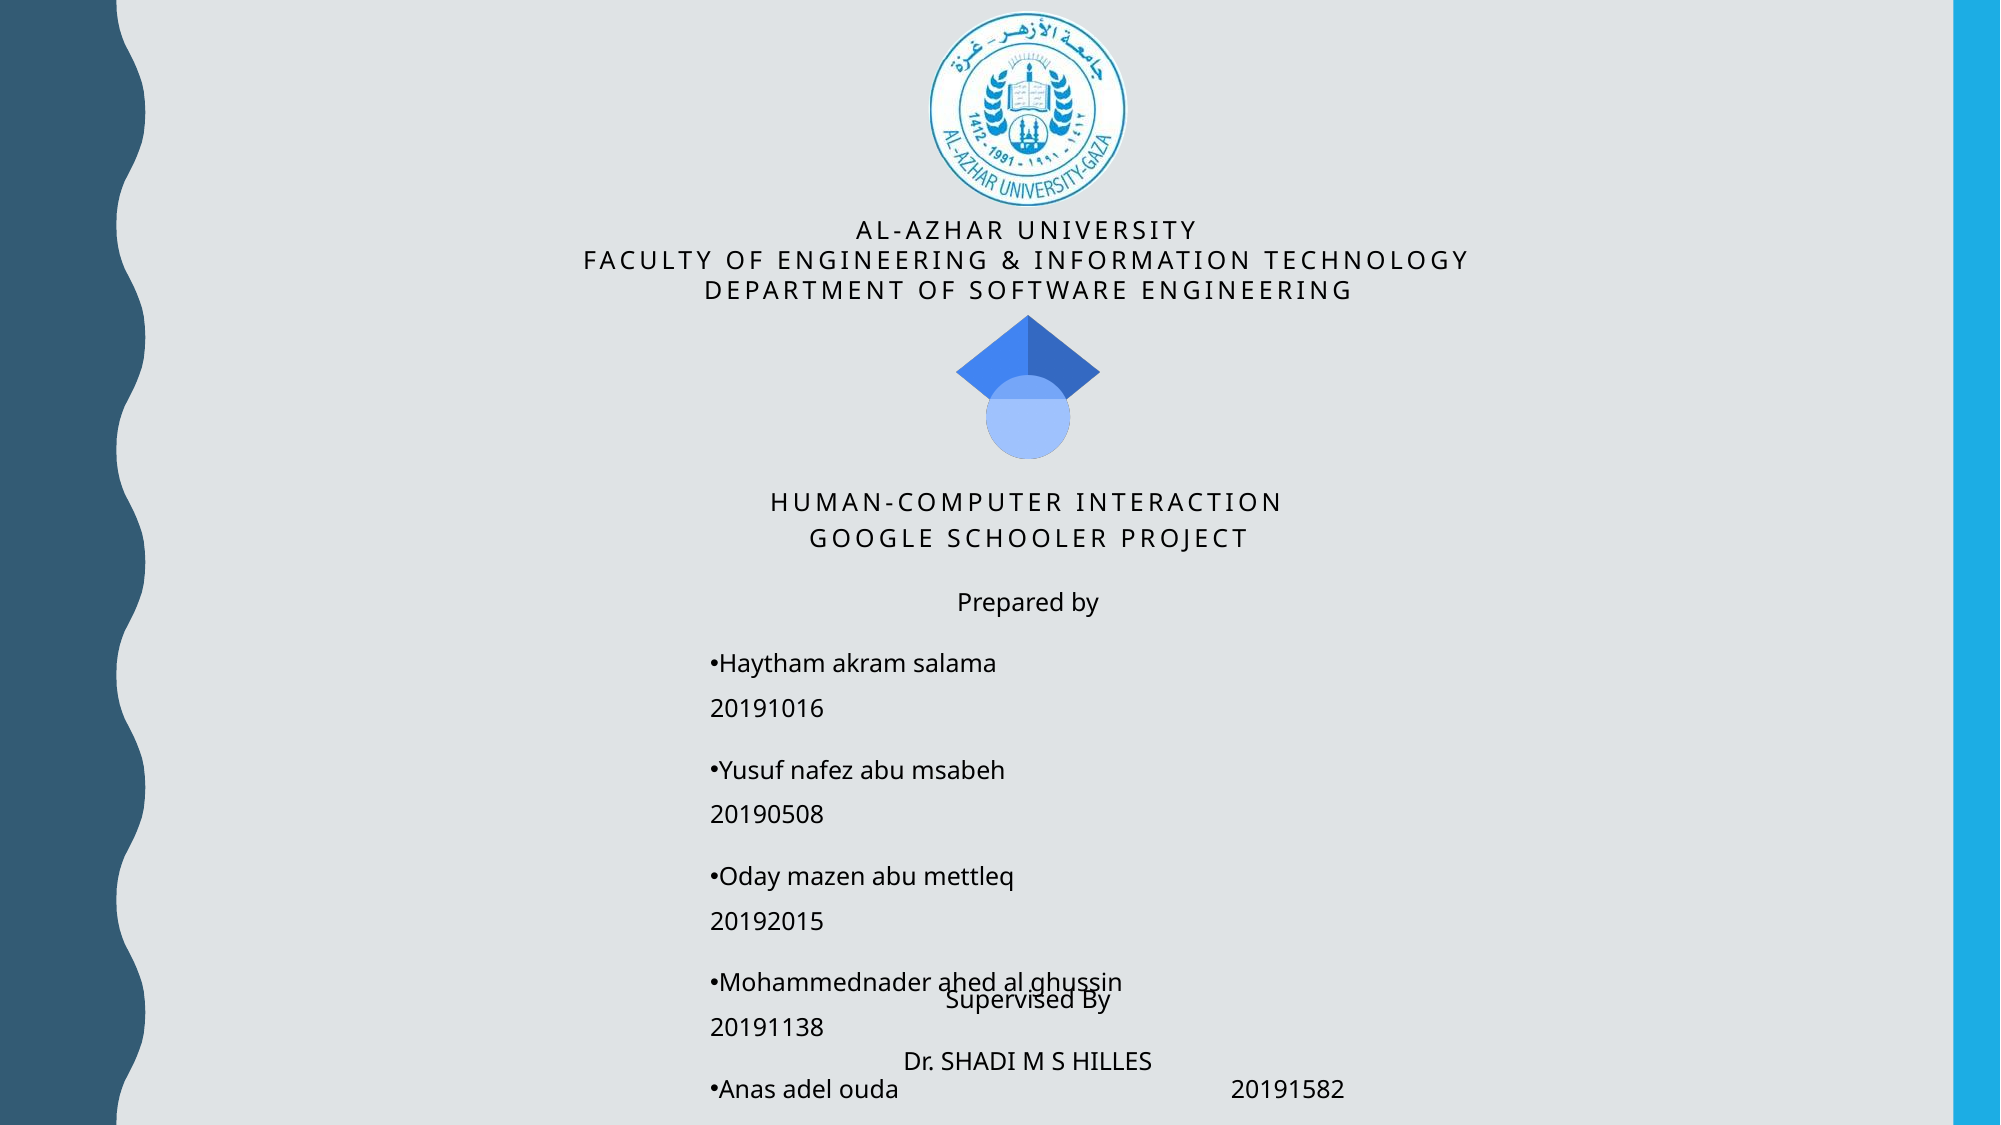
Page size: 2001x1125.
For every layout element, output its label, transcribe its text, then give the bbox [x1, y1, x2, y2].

text_box Prepared by Haytham akram salama 20191016 Yusuf nafez abu msabeh 20190508 Oday mazen abu mettleq 20192015 Mohammednader ahed al ghussin 20191138 Anas adel ouda 20191582 [695, 563, 1361, 961]
text_box Supervised By Dr. SHADI M S HILLES [462, 961, 1594, 1083]
text_box Prepared by Haytham akram salama 20191016 Yusuf nafez abu msabeh 20190508 Oday mazen abu mettleq 20192015 Mohammednader ahed al ghussin 20191138 Anas adel ouda 20191582 [695, 1083, 1361, 1125]
text_box HUMAN-COMPUTER INTERACTION Google Schooler Project [193, 472, 1863, 582]
title Al-azhar university faculty of engineering & information technology department of software engineering [193, 207, 1863, 316]
picture [928, 11, 1128, 207]
picture [956, 315, 1100, 459]
